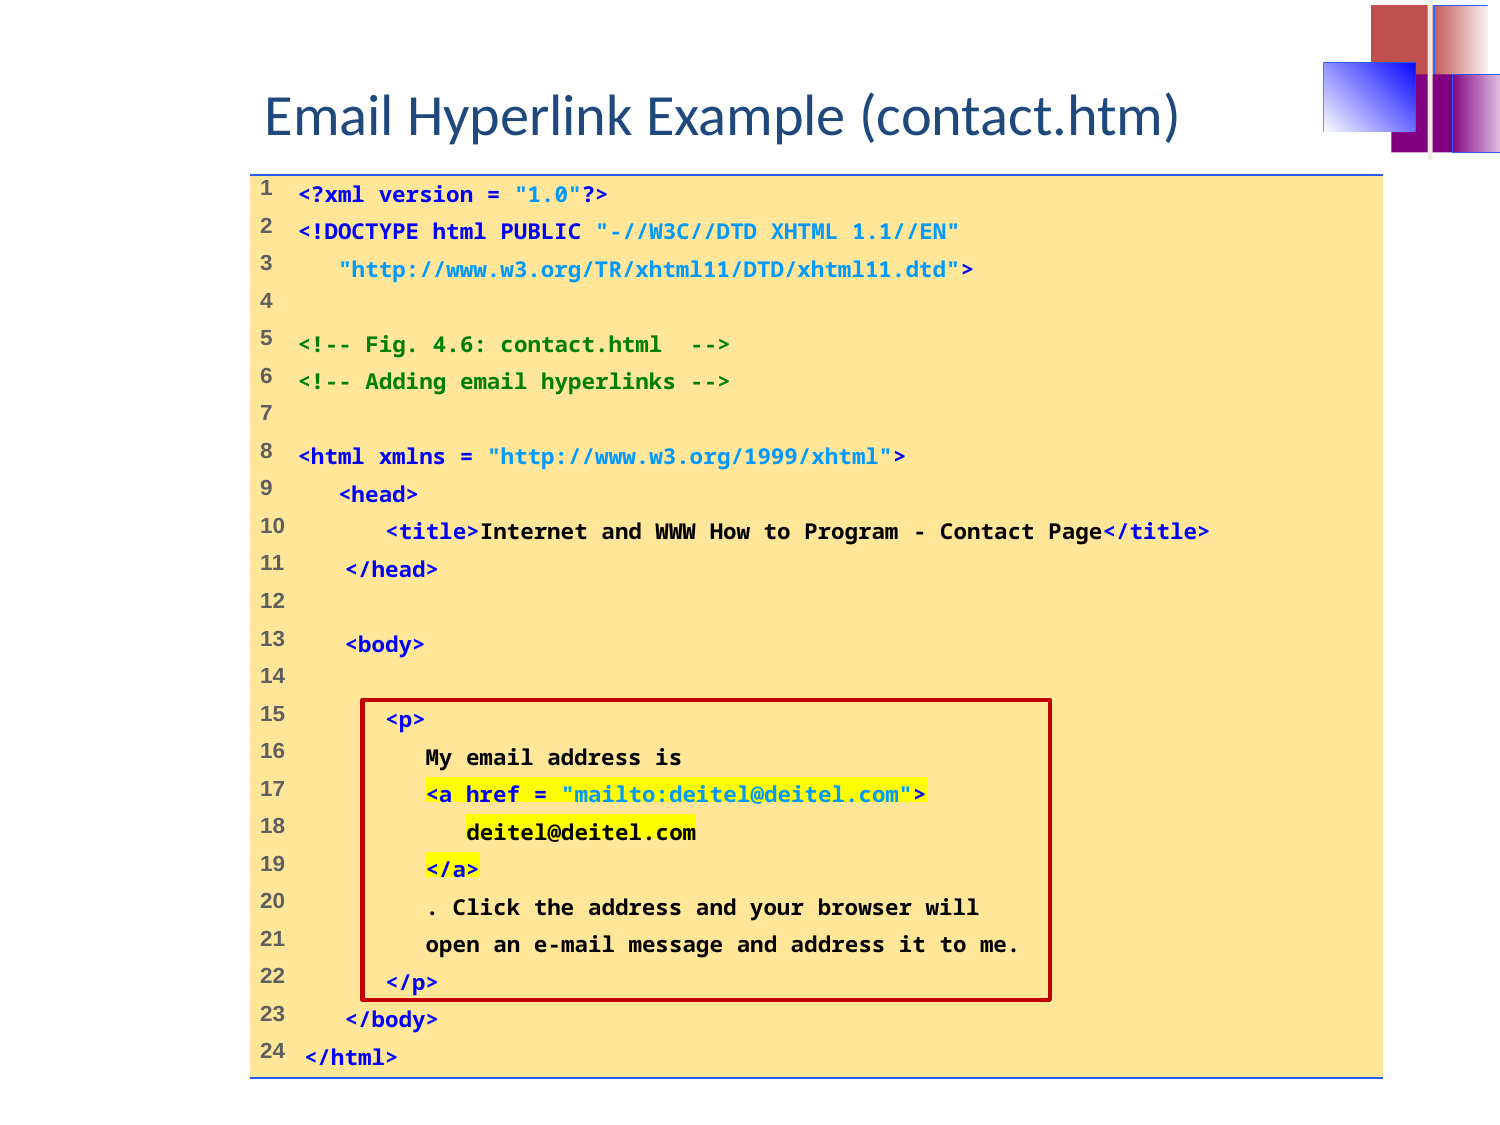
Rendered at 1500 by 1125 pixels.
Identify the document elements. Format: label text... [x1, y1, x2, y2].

text_box [1391, 74, 1427, 153]
text_box [1452, 74, 1500, 153]
text_box [1371, 5, 1427, 74]
text_box [1433, 5, 1488, 74]
text_box [1433, 74, 1452, 153]
text_box Email Hyperlink Example (contact.htm) [249, 50, 1438, 175]
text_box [249, 174, 1386, 1113]
text_box [1323, 62, 1416, 132]
text_box [1427, 0, 1433, 161]
